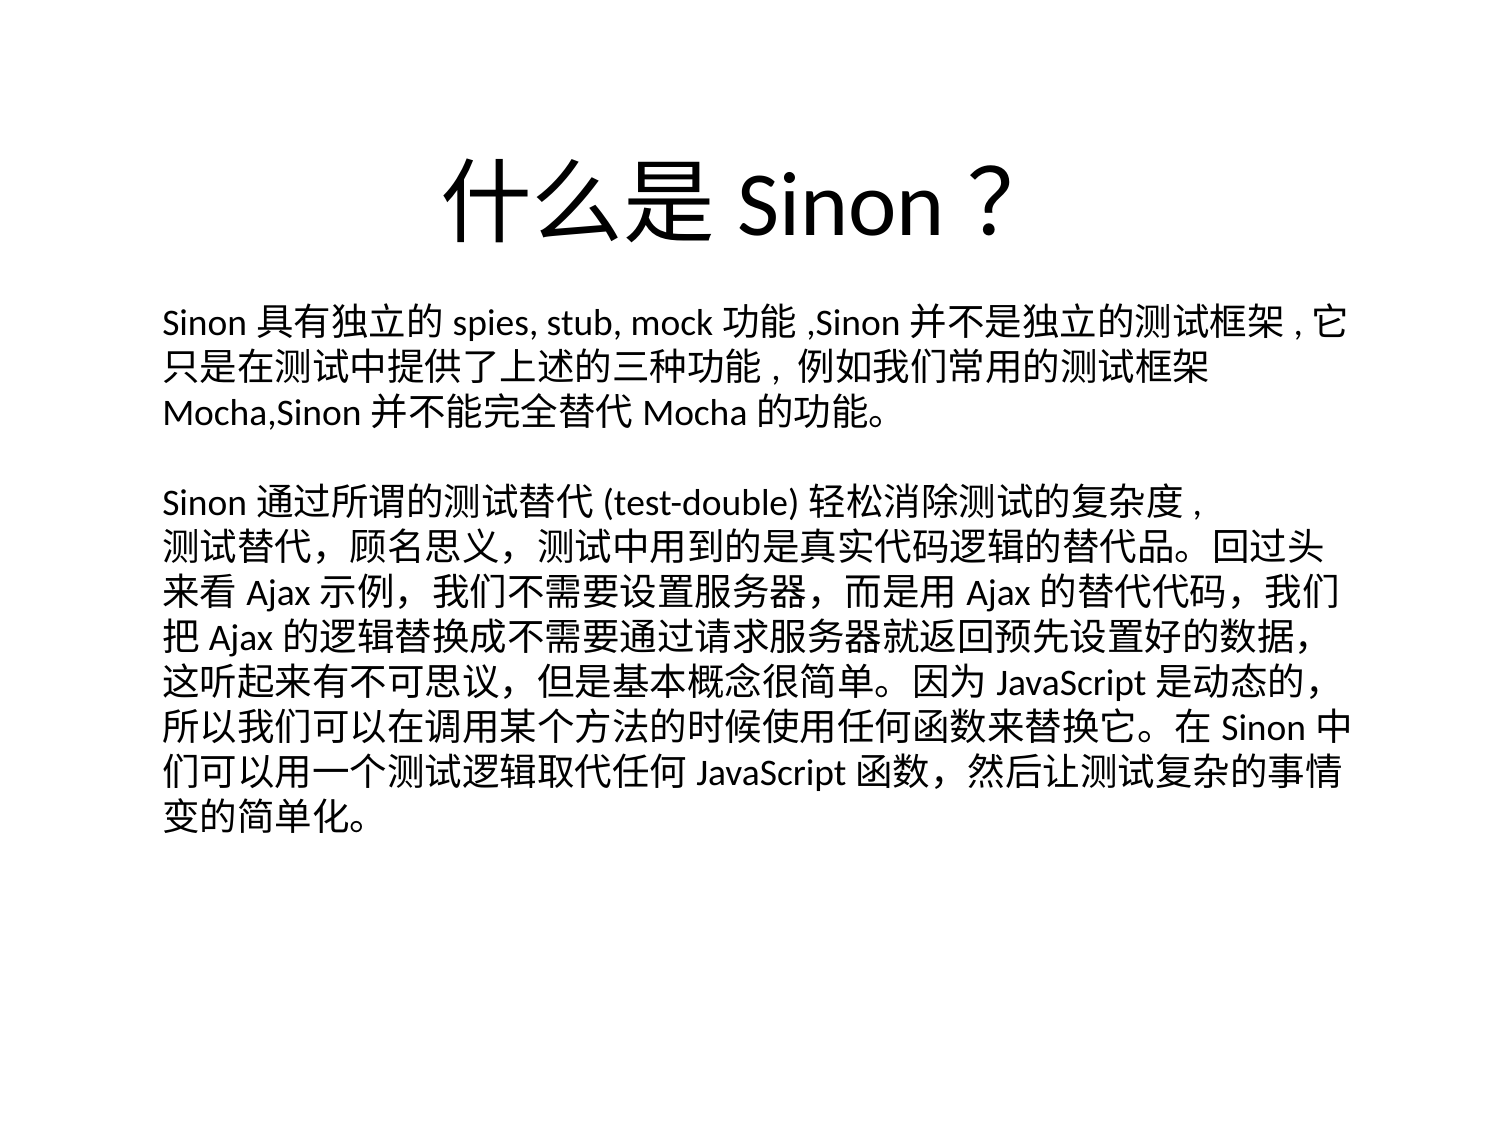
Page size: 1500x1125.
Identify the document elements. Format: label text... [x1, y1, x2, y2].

title 什么是Sinon？ [112, 78, 1388, 320]
text_box Sinon具有独立的spies, stub, mock功能,Sinon并不是独立的测试框架,它只是在测试中提供了上述的三种功能, 例如我们常用的测试框架Mocha,Sinon并不能完全替代Mocha的功能。 Sinon通过所谓的测试替代(test-double)轻松消除测试的复杂度, 测试替代，顾名思义，测试中用到的是真实代码逻辑的替代品。回过头来看Ajax示例，我们不需要设置服务器，而是用Ajax的替代代码，我们把Ajax的逻辑替换成不需要通过请求服务器就返回预先设置好的数据，这听起来有不可思议，但是基本概念很简单。因为JavaScript是动态的，所以我们可以在调用某个方法的时候使用任何函数来替换它。在Sinon中们可以用一个测试逻辑取代任何JavaScript函数，然后让测试复杂的事情变的简单化。 [147, 290, 1376, 891]
